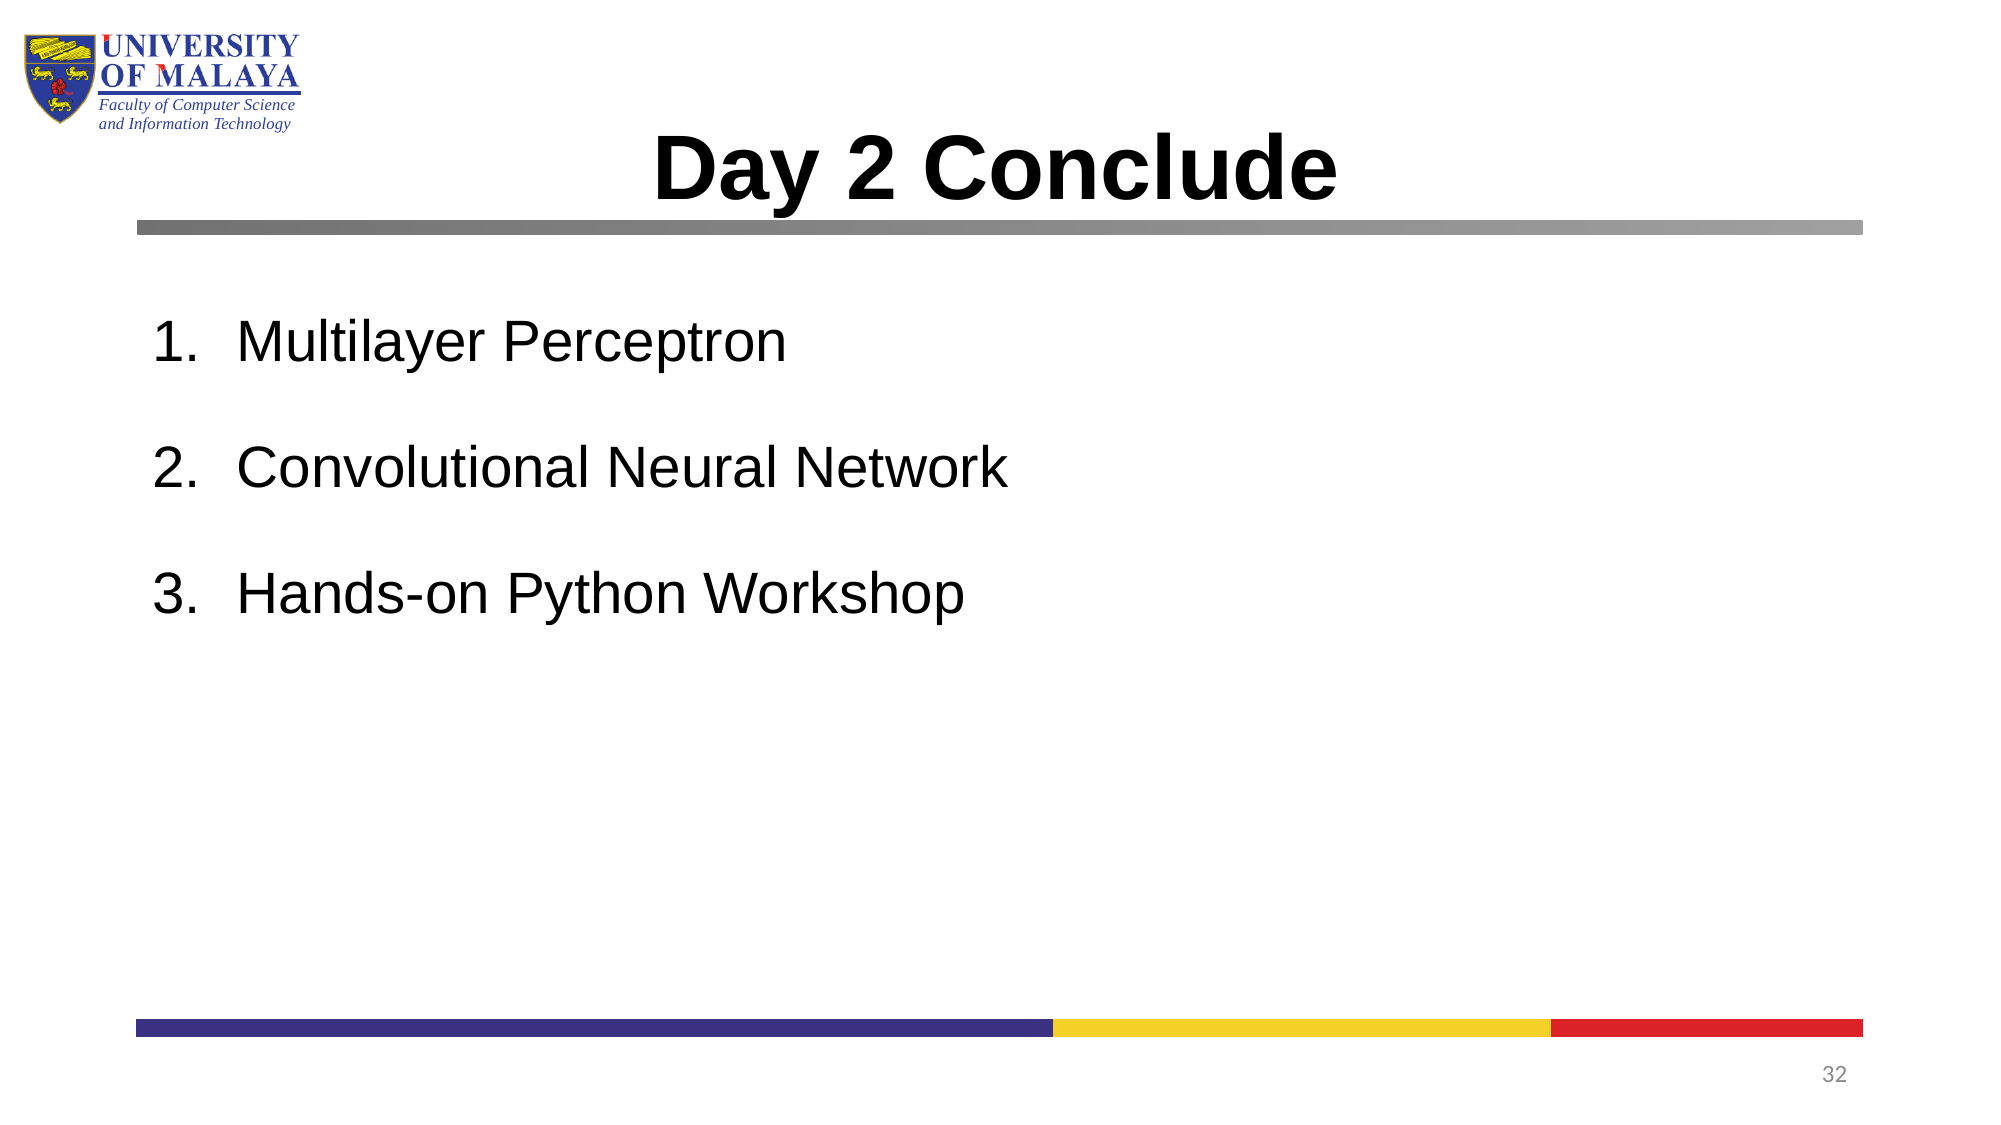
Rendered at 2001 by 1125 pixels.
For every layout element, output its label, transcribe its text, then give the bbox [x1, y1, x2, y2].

text_box Faculty of Computer Science and Information Technology [84, 85, 137, 141]
slide_number 32 [1412, 1042, 1863, 1103]
text_box Multilayer Perceptron Convolutional Neural Network Hands-on Python Workshop [137, 261, 1863, 975]
picture [0, 0, 340, 198]
title Day 2 Conclude [137, 60, 1856, 261]
